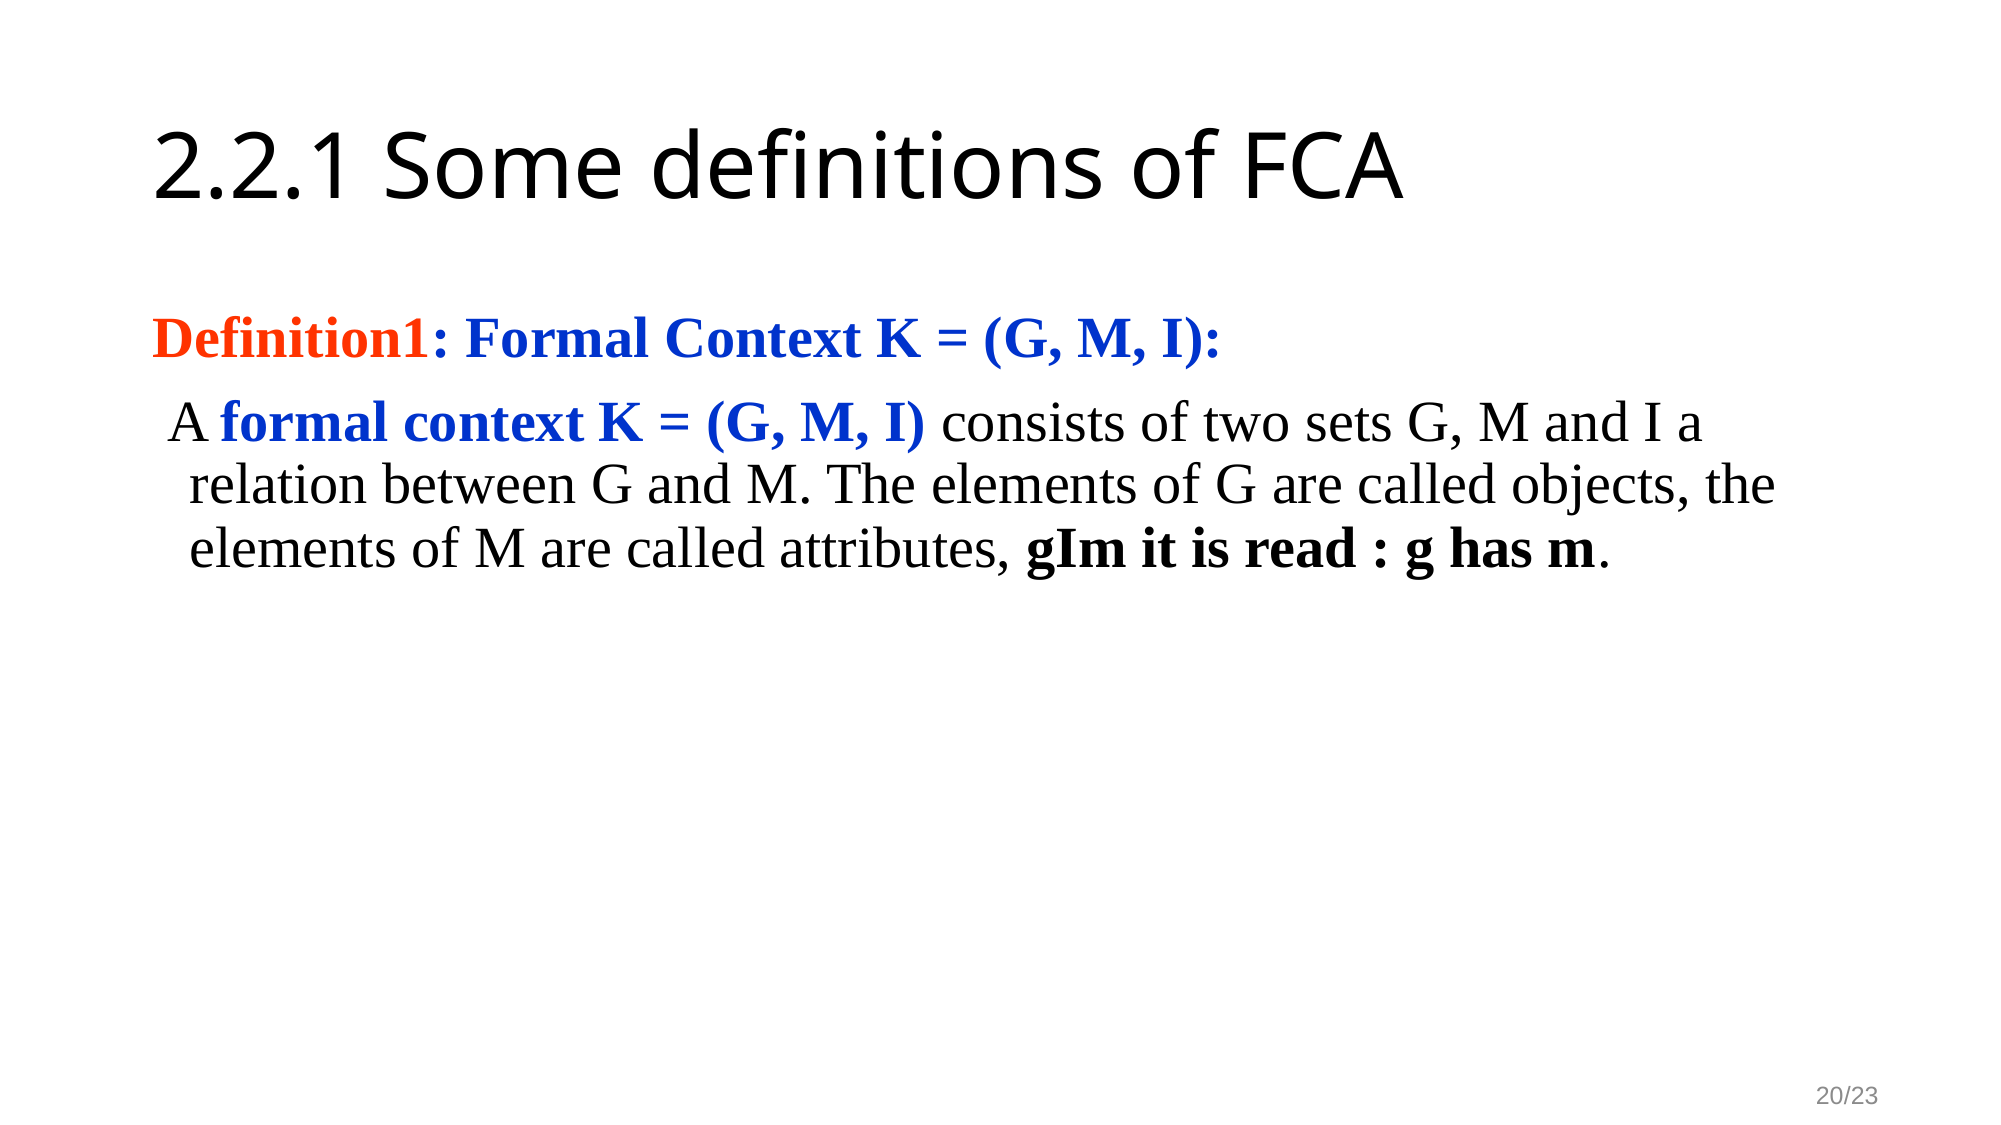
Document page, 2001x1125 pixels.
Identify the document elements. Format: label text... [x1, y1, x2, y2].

title 2.2.1 Some definitions of FCA [137, 59, 1863, 278]
list Definition1: Formal Context K = (G, M, I): A formal context K = (G, M, I) consists of two sets G, M and I a relation between G and M. The elements of G are called objects, the elements of M are called attributes, gIm it is read : g has m. [137, 299, 1863, 1014]
slide_number 20/23 [1443, 1065, 1894, 1125]
